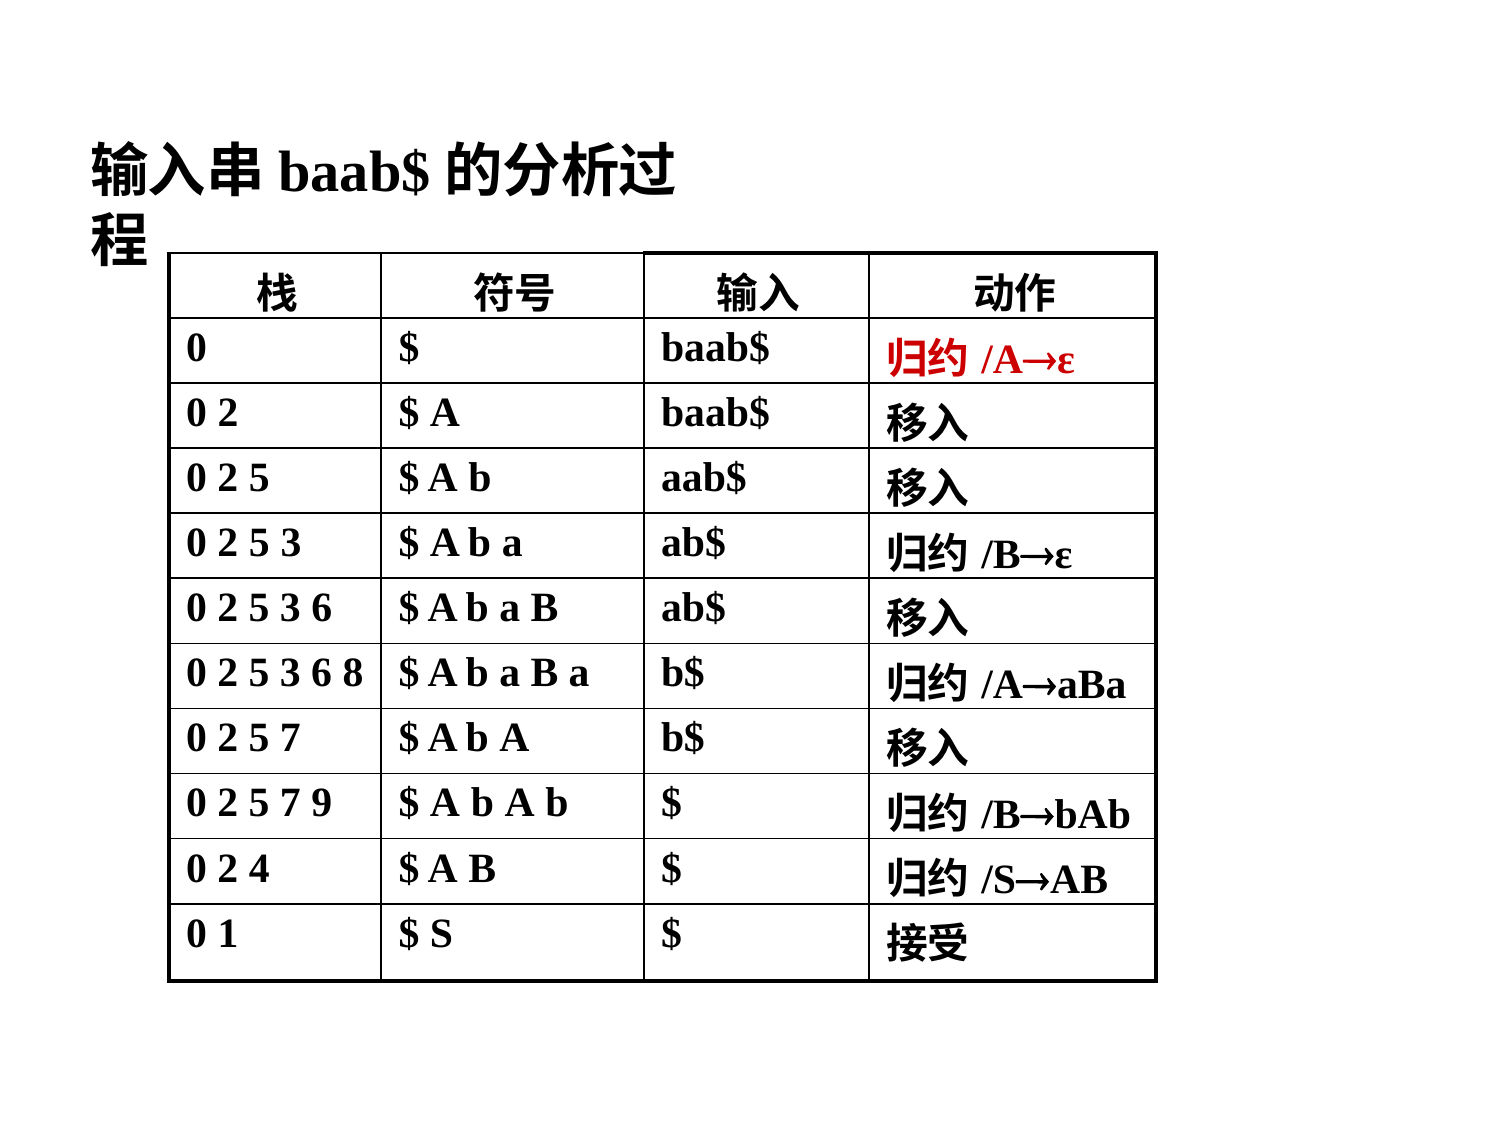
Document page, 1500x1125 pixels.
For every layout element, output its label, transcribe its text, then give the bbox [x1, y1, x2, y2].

table_cell 0 2 5 [171, 449, 380, 512]
table_header 符号 [382, 254, 643, 317]
table_cell 0 2 4 [171, 839, 380, 903]
table_cell 归约/Aε [870, 319, 1154, 382]
table_cell 归约/SAB [870, 839, 1154, 903]
table_cell 0 2 [171, 384, 380, 447]
table_cell $ A b a B a [382, 644, 643, 708]
table_cell $ A b a B [382, 579, 643, 643]
title 输入串baab$的分析过程 [87, 130, 713, 321]
table_cell baab$ [645, 384, 868, 447]
table_cell 移入 [870, 449, 1154, 512]
table_cell $ [645, 905, 868, 979]
table_cell 0 2 5 3 [171, 514, 380, 577]
table_cell b$ [645, 644, 868, 708]
table_cell 接受 [870, 905, 1154, 979]
table_cell $ A b A [382, 709, 643, 773]
table_cell $ A [382, 384, 643, 447]
table_cell $ [645, 774, 868, 838]
table_cell 移入 [870, 709, 1154, 773]
table_cell 归约/Bε [870, 514, 1154, 577]
table_cell $ A b A b [382, 774, 643, 838]
table_cell ab$ [645, 579, 868, 643]
table_header 动作 [870, 255, 1154, 317]
table_cell 0 1 [171, 905, 380, 979]
table_cell 移入 [870, 384, 1154, 447]
table_cell $ A b [382, 449, 643, 512]
table_header 输入 [645, 255, 868, 317]
table_cell $ A b a [382, 514, 643, 577]
table_cell $ [382, 319, 643, 382]
table_cell 0 2 5 7 9 [171, 774, 380, 838]
table_cell ab$ [645, 514, 868, 577]
table_cell 0 2 5 7 [171, 709, 380, 773]
table_cell $ S [382, 905, 643, 979]
table_header 栈 [171, 254, 380, 317]
table_cell 0 2 5 3 6 8 [171, 644, 380, 708]
table_cell 归约/BbAb [870, 774, 1154, 838]
table_cell 移入 [870, 579, 1154, 643]
table_cell aab$ [645, 449, 868, 512]
table_cell $ A B [382, 839, 643, 903]
table_cell 0 2 5 3 6 [171, 579, 380, 643]
table_cell 归约/AaBa [870, 644, 1154, 708]
table_cell b$ [645, 709, 868, 773]
table_cell 0 [171, 319, 380, 382]
table_cell baab$ [645, 319, 868, 382]
table_cell $ [645, 839, 868, 903]
